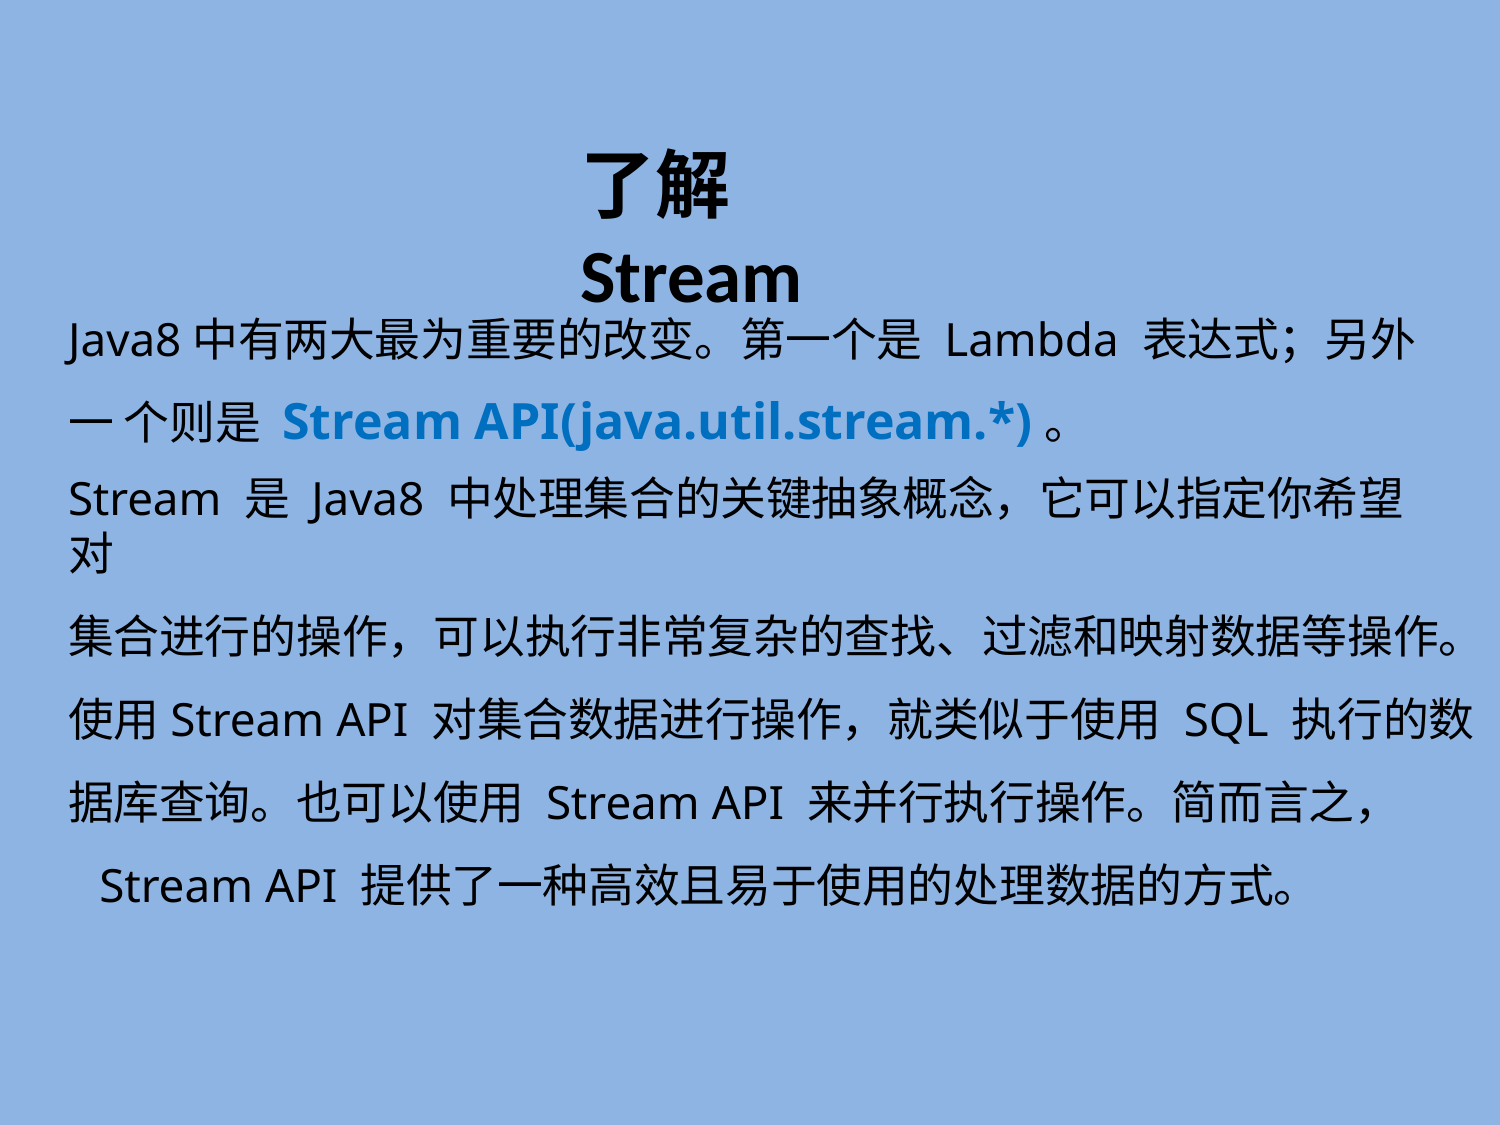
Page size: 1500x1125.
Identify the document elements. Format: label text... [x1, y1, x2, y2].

text_box Java8中有两大最为重要的改变。第一个是 Lambda 表达式；另外一 个则是 Stream API(java.util.stream.*)。 Stream 是 Java8 中处理集合的关键抽象概念，它可以指定你希望对 集合进行的操作，可以执行非常复杂的查找、过滤和映射数据等操作。 使用Stream API 对集合数据进行操作，就类似于使用 SQL 执行的数 据库查询。也可以使用 Stream API 来并行执行操作。简而言之， Stream API 提供了一种高效且易于使用的处理数据的方式。 [66, 279, 1491, 913]
title 了解Stream [578, 135, 974, 279]
